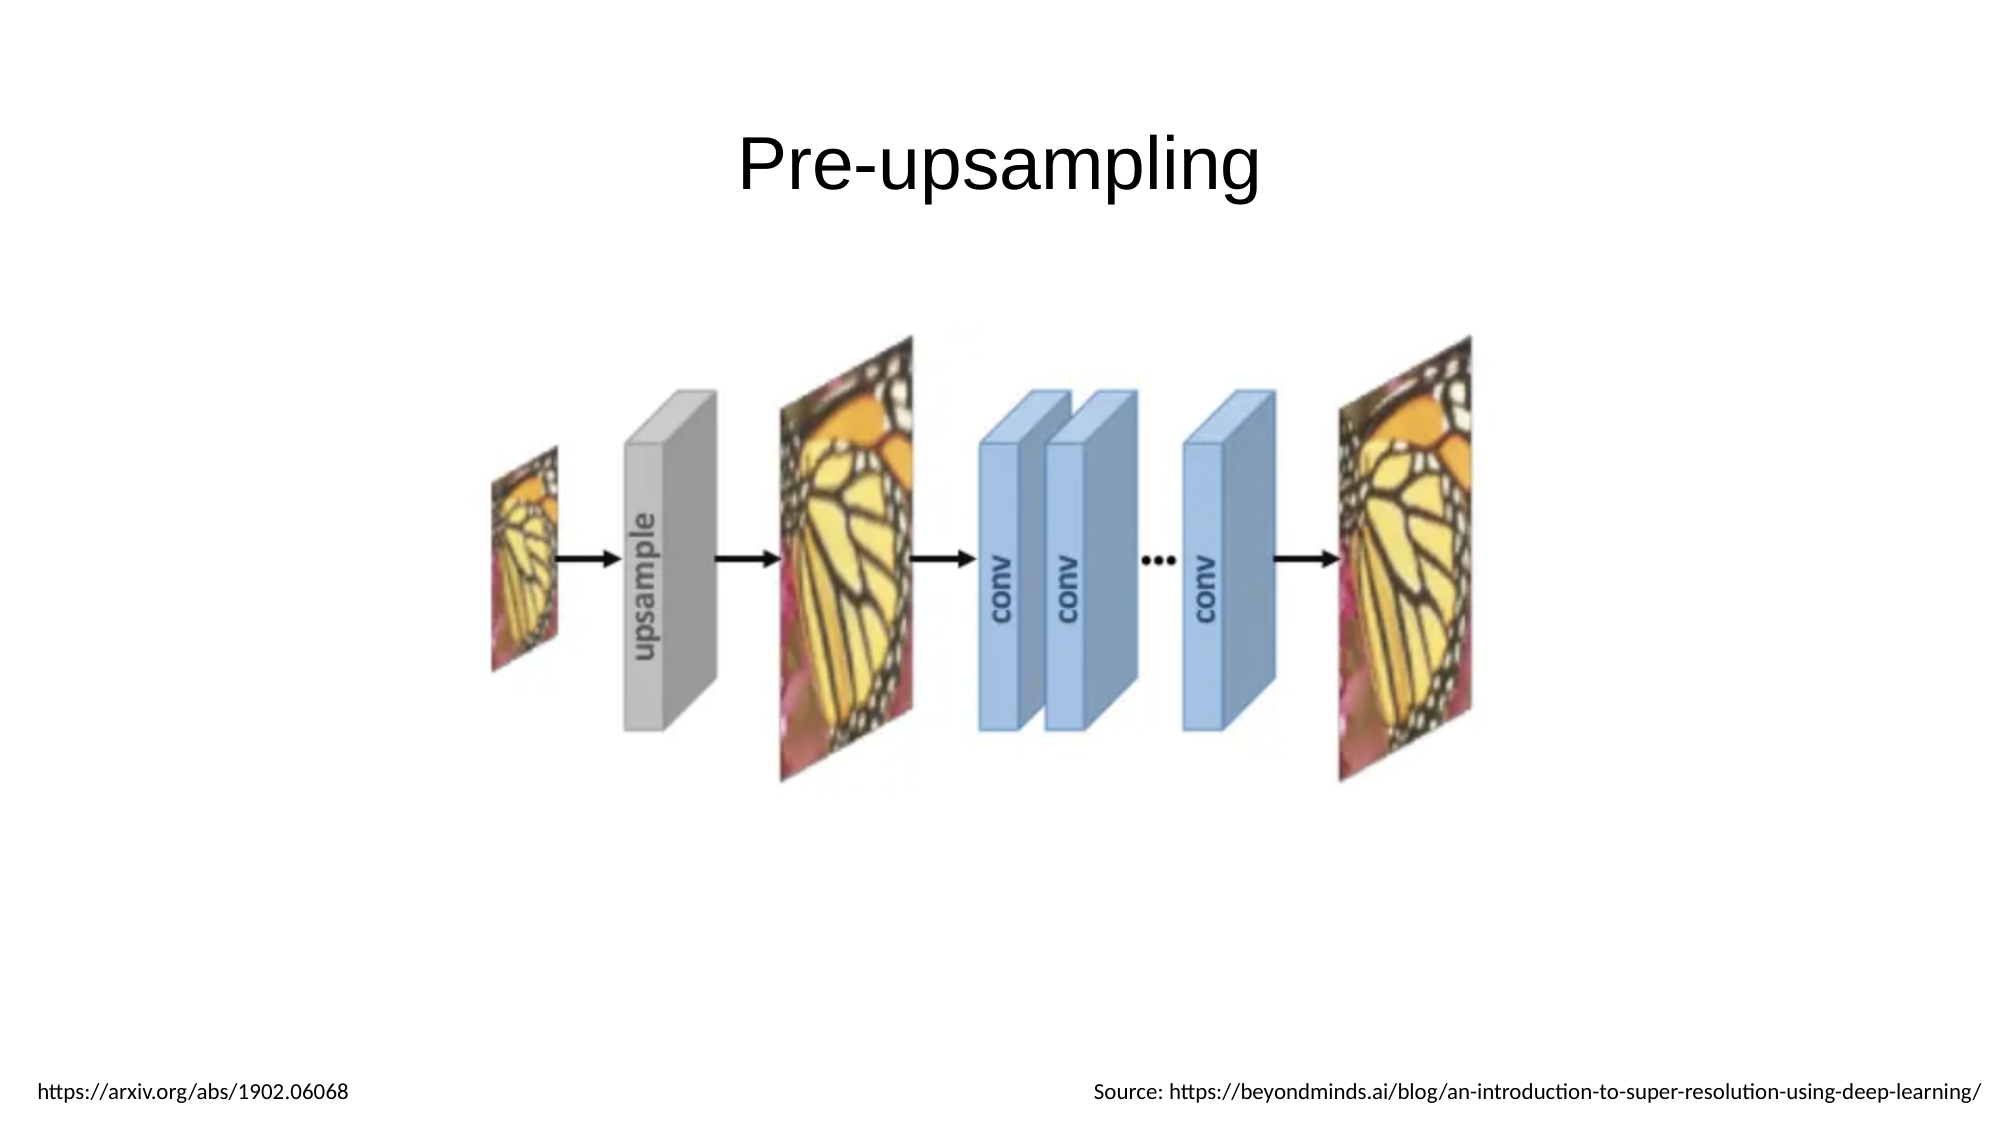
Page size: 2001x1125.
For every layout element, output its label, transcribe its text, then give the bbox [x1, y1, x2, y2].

text_box Source: https://beyondminds.ai/blog/an-introduction-to-super-resolution-using-deep-learning/ [1079, 1068, 2000, 1112]
picture [387, 274, 1613, 851]
text_box Pre-upsampling [287, 107, 1713, 213]
text_box https://arxiv.org/abs/1902.06068 [22, 1068, 370, 1112]
